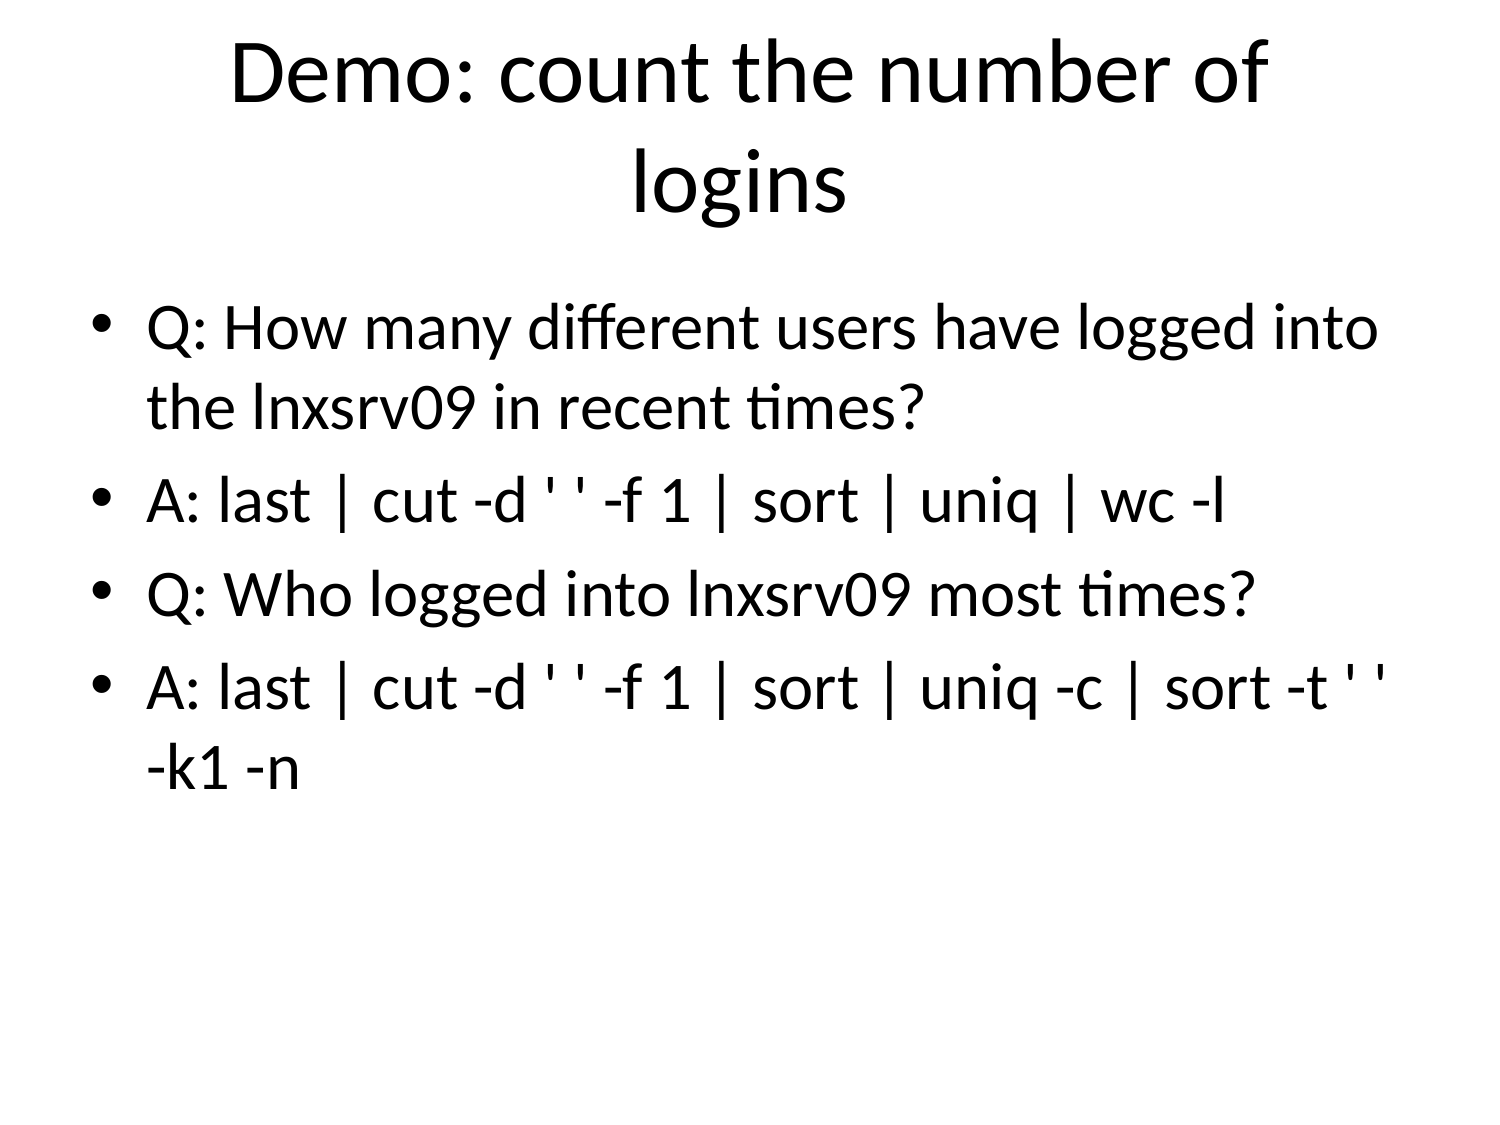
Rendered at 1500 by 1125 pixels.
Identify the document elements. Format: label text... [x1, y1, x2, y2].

text_box Demo: count the number of logins [112, 0, 1388, 242]
list Q: How many different users have logged into the lnxsrv09 in recent times? A: last | cut -d ' ' -f 1 | sort | uniq | wc -l Q: Who logged into lnxsrv09 most times? A: last | cut -d ' ' -f 1 | sort | uniq -c | sort -t ' ' -k1 -n [75, 275, 1425, 1098]
